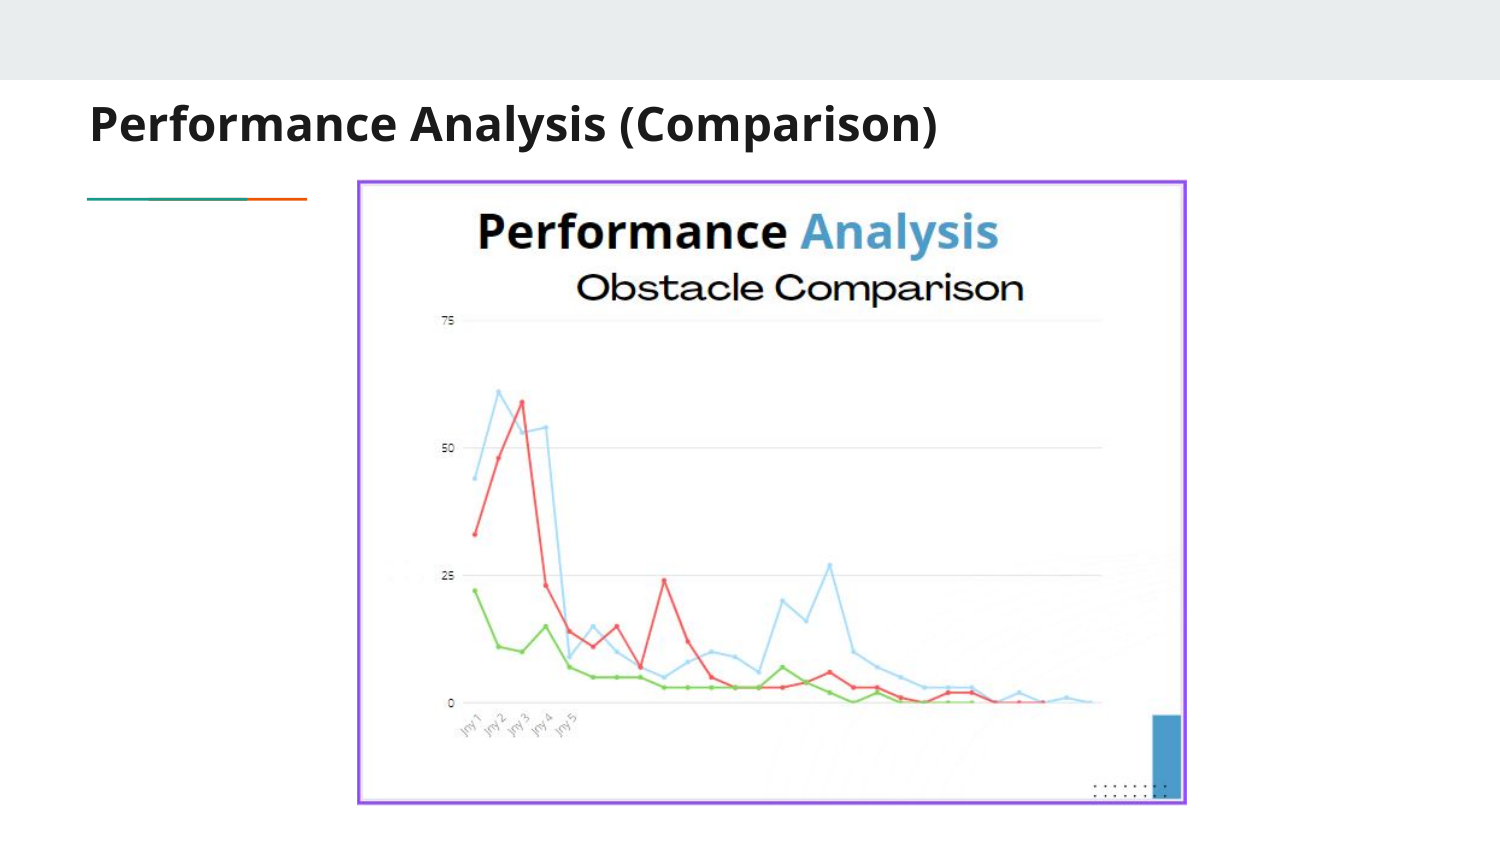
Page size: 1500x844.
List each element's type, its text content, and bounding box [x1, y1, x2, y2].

title Performance Analysis (Comparison) [73, 79, 1336, 167]
picture [356, 179, 1187, 807]
